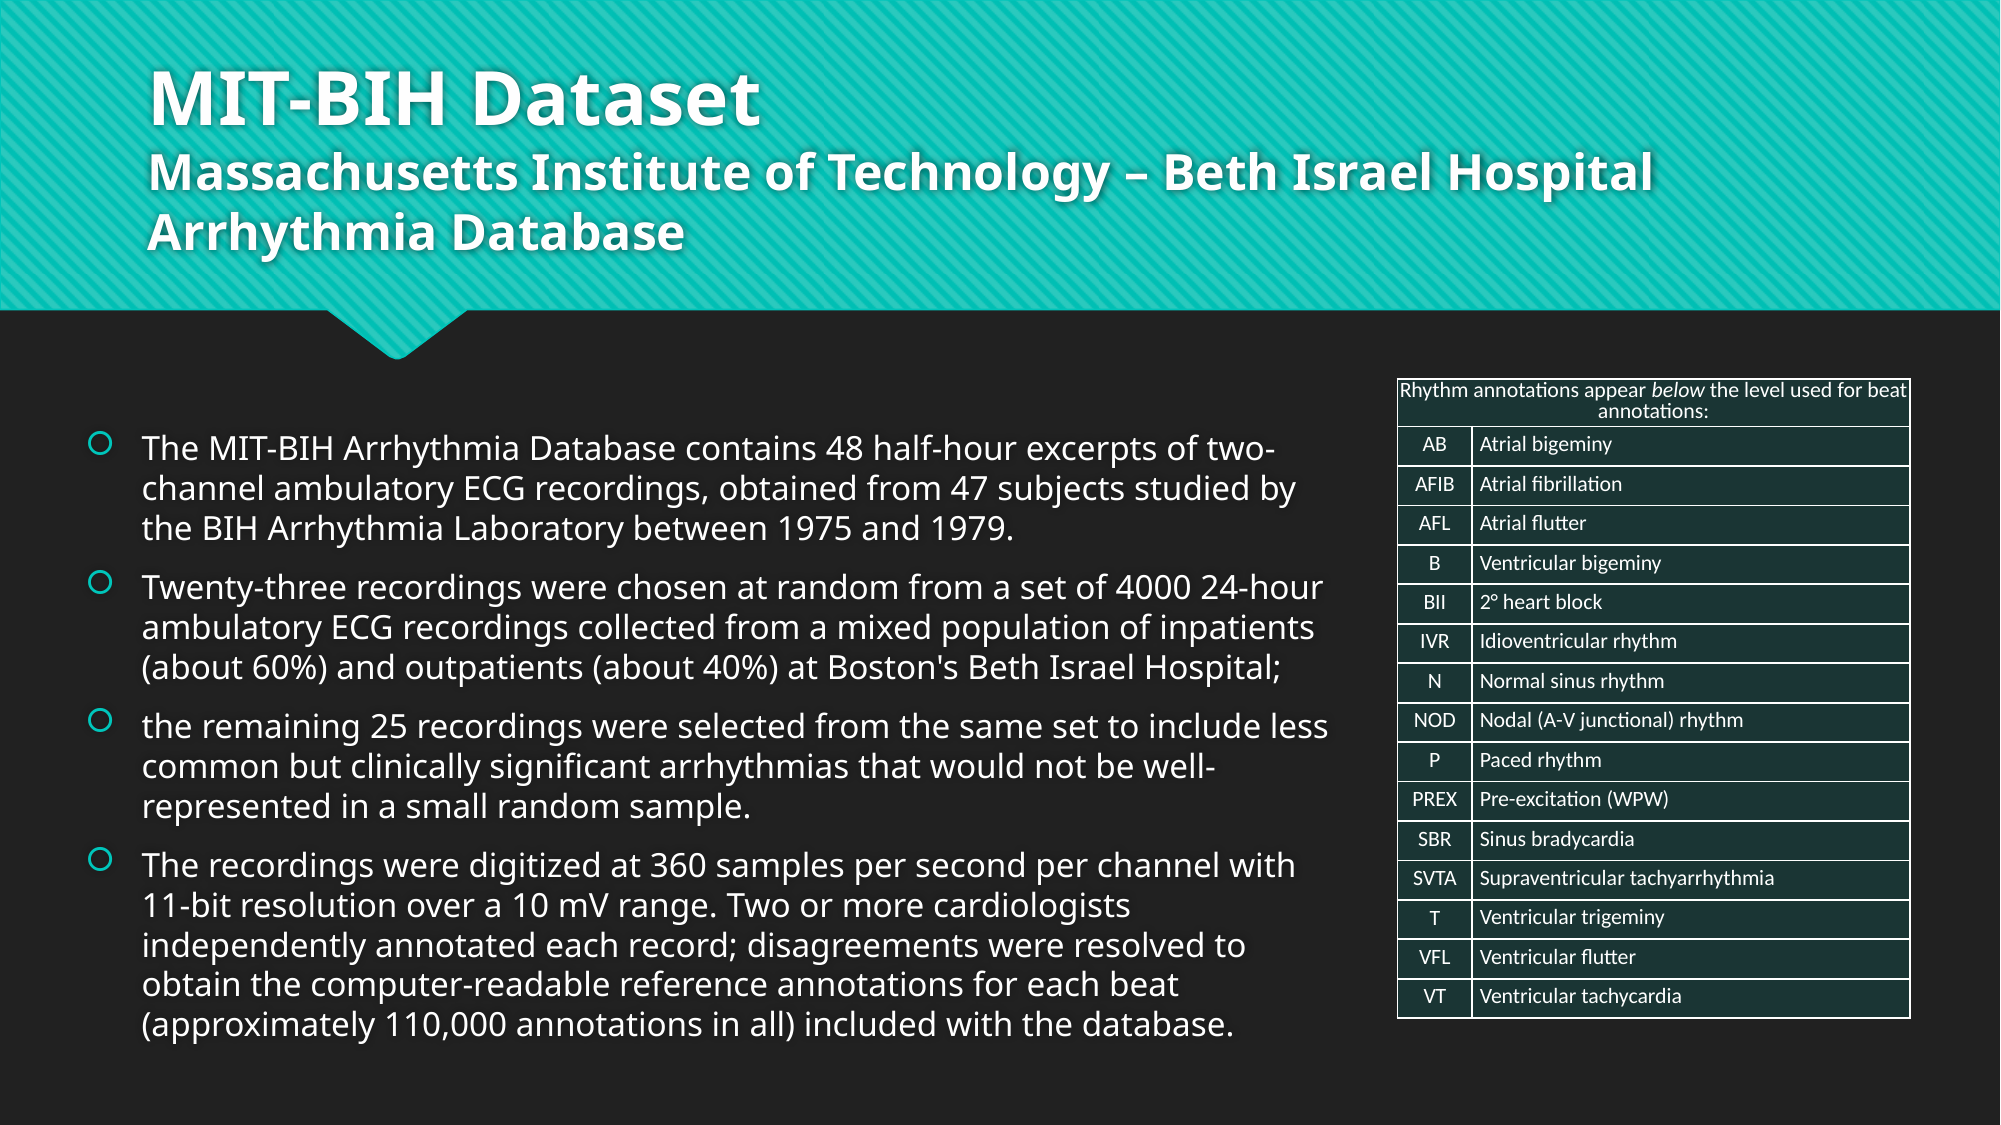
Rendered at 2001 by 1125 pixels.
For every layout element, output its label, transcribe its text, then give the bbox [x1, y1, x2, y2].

table_cell Atrial bigeminy [1473, 427, 1909, 465]
table_cell AB [1398, 427, 1471, 465]
table_cell Ventricular tachycardia [1473, 980, 1909, 1017]
table_cell Ventricular bigeminy [1473, 546, 1909, 583]
table_cell IVR [1398, 625, 1471, 662]
table_cell AFL [1398, 506, 1471, 544]
table_cell Ventricular trigeminy [1473, 901, 1909, 938]
table_cell Atrial flutter [1473, 506, 1909, 544]
table_cell VT [1398, 980, 1471, 1017]
table_cell PREX [1398, 782, 1471, 820]
table_cell P [1398, 743, 1471, 781]
table_cell B [1398, 546, 1471, 583]
table_cell VFL [1398, 940, 1471, 978]
table_cell SBR [1398, 822, 1471, 860]
table_cell Ventricular flutter [1473, 940, 1909, 978]
list The MIT-BIH Arrhythmia Database contains 48 half-hour excerpts of two-channel ambulatory ECG recordings, obtained from 47 subjects studied by the BIH Arrhythmia Laboratory between 1975 and 1979. Twenty-three recordings were chosen at random from a set of 4000 24-hour ambulatory ECG recordings collected from a mixed population of inpatients (about 60%) and outpatients (about 40%) at Boston's Beth Israel Hospital; the remaining 25 recordings were selected from the same set to include less common but clinically significant arrhythmias that would not be well-represented in a small random sample. The recordings were digitized at 360 samples per second per channel with 11-bit resolution over a 10 mV range. Two or more cardiologists independently annotated each record; disagreements were resolved to obtain the computer-readable reference annotations for each beat (approximately 110,000 annotations in all) included with the database. [70, 404, 1352, 1067]
table_cell AFIB [1398, 467, 1471, 505]
table_cell Normal sinus rhythm [1473, 664, 1909, 702]
table_cell N [1398, 664, 1471, 702]
table_cell Sinus bradycardia [1473, 822, 1909, 860]
table_cell SVTA [1398, 861, 1471, 899]
table_cell Atrial fibrillation [1473, 467, 1909, 505]
title MIT-BIH Dataset Massachusetts Institute of Technology – Beth Israel Hospital Arrhythmia Database [132, 109, 1868, 269]
table_cell Paced rhythm [1473, 743, 1909, 781]
table_cell 2° heart block [1473, 585, 1909, 623]
table_header Rhythm annotations appear below the level used for beat annotations: [1398, 380, 1909, 426]
table_cell BII [1398, 585, 1471, 623]
table_cell T [1398, 901, 1471, 938]
table_cell Supraventricular tachyarrhythmia [1473, 861, 1909, 899]
table_cell NOD [1398, 704, 1471, 741]
table_cell Nodal (A-V junctional) rhythm [1473, 704, 1909, 741]
table_cell Pre-excitation (WPW) [1473, 782, 1909, 820]
table_cell Idioventricular rhythm [1473, 625, 1909, 662]
